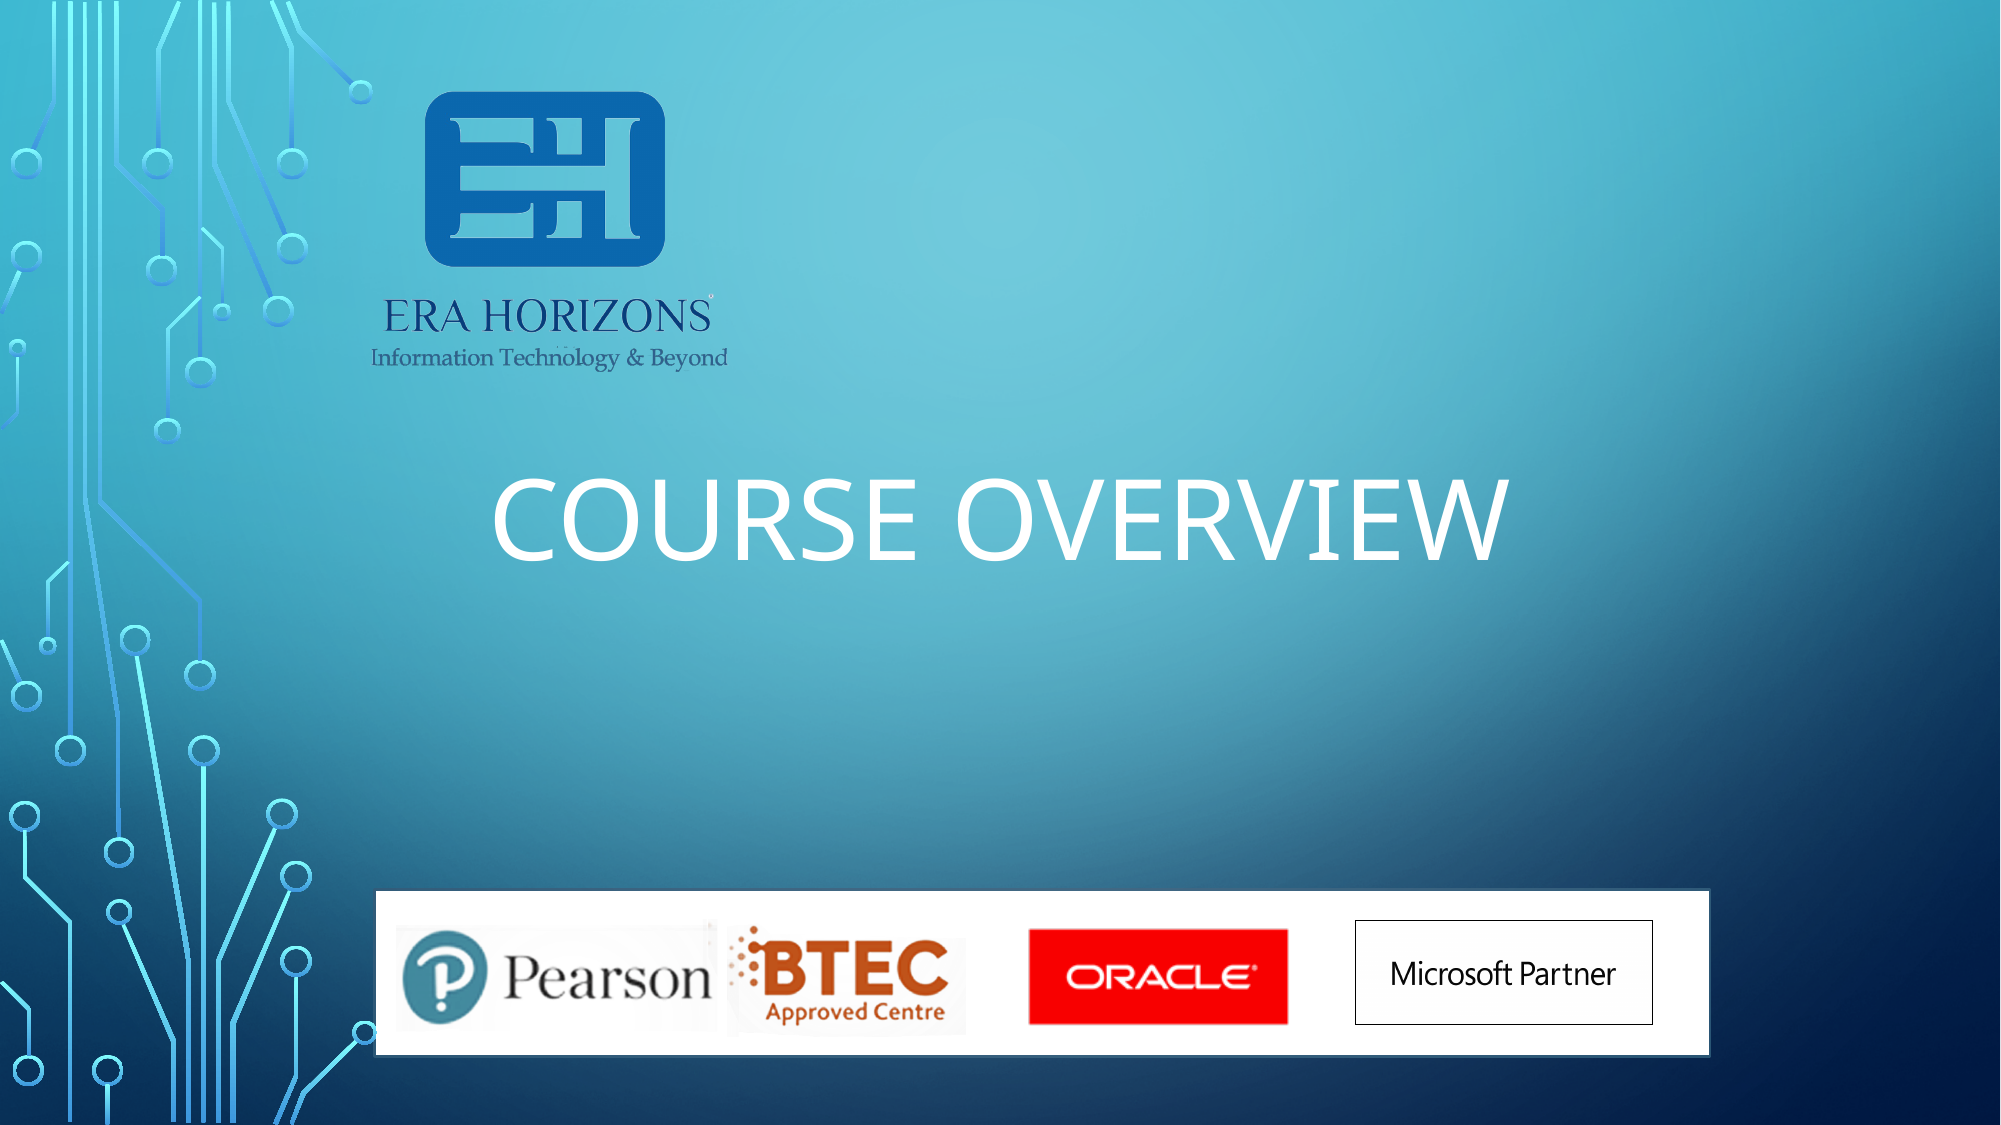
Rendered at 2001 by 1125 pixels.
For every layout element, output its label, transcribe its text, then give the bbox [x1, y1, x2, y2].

picture [1006, 906, 1297, 1048]
picture [293, 0, 782, 203]
picture [392, 919, 966, 1037]
picture [1356, 921, 1652, 1024]
title Course Overview [278, 203, 1722, 596]
